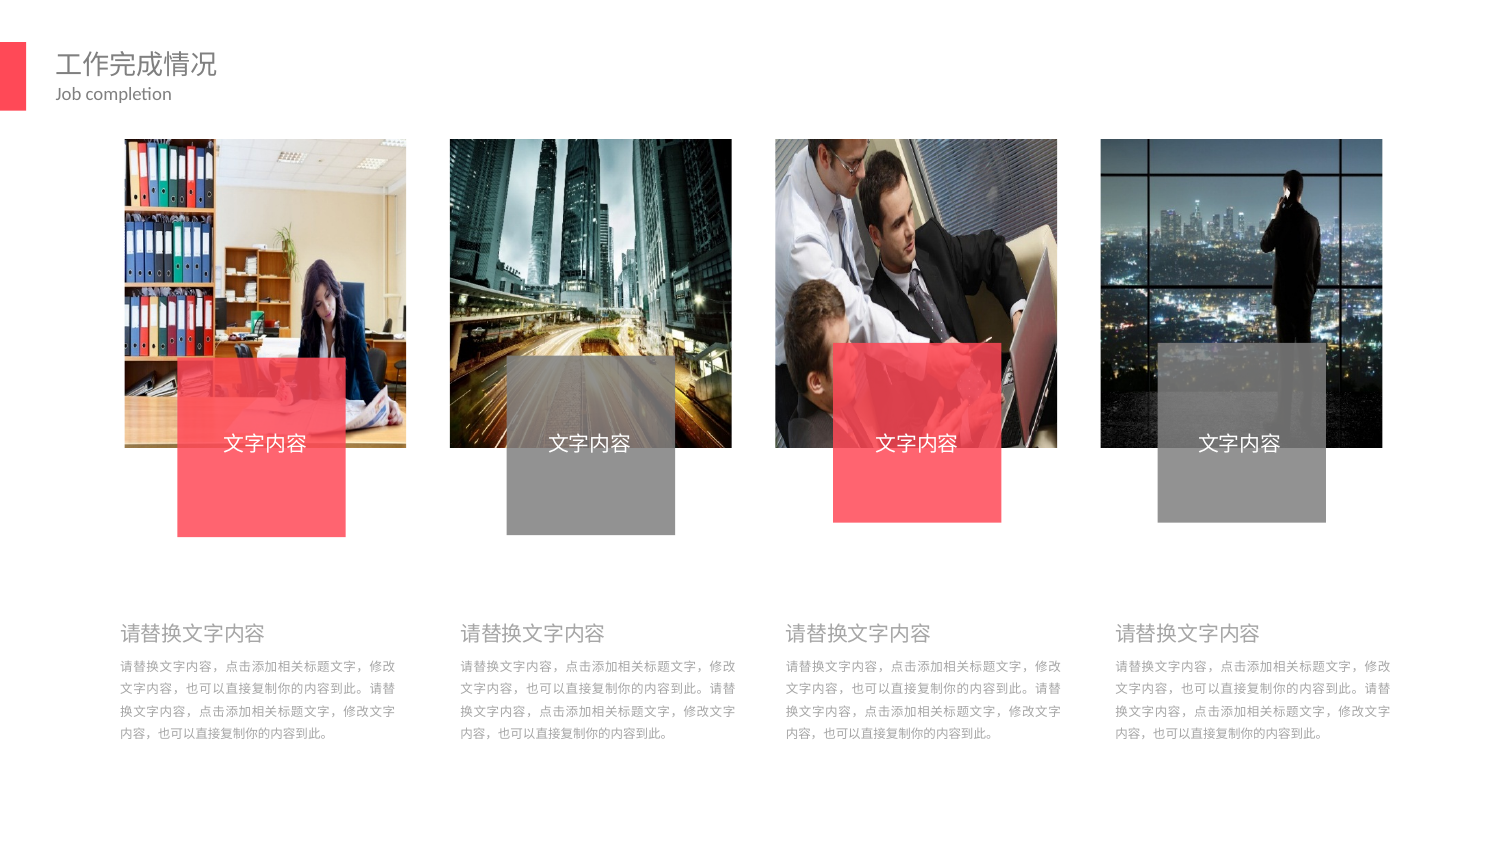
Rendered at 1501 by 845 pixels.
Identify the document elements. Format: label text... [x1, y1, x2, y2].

text_box 请替换文字内容 [1104, 615, 1359, 645]
text_box 请替换文字内容 [109, 615, 364, 645]
text_box 请替换文字内容，点击添加相关标题文字，修改文字内容，也可以直接复制你的内容到此。请替换文字内容，点击添加相关标题文字，修改文字内容，也可以直接复制你的内容到此。 [109, 645, 407, 750]
text_box 请替换文字内容，点击添加相关标题文字，修改文字内容，也可以直接复制你的内容到此。请替换文字内容，点击添加相关标题文字，修改文字内容，也可以直接复制你的内容到此。 [774, 645, 1072, 750]
text_box [449, 138, 733, 448]
text_box [1157, 342, 1326, 523]
text_box [177, 357, 346, 538]
text_box 文字内容 [858, 424, 977, 467]
text_box 文字内容 [1180, 424, 1299, 467]
text_box [124, 138, 407, 448]
text_box 请替换文字内容，点击添加相关标题文字，修改文字内容，也可以直接复制你的内容到此。请替换文字内容，点击添加相关标题文字，修改文字内容，也可以直接复制你的内容到此。 [449, 645, 747, 750]
text_box [506, 355, 676, 536]
text_box 请替换文字内容，点击添加相关标题文字，修改文字内容，也可以直接复制你的内容到此。请替换文字内容，点击添加相关标题文字，修改文字内容，也可以直接复制你的内容到此。 [1104, 645, 1402, 750]
text_box 请替换文字内容 [774, 615, 1029, 645]
text_box [774, 138, 1058, 448]
text_box 请替换文字内容 [449, 615, 704, 645]
text_box 文字内容 [530, 424, 649, 467]
text_box [1100, 138, 1383, 448]
text_box [833, 342, 1002, 523]
text_box 文字内容 [206, 424, 325, 467]
